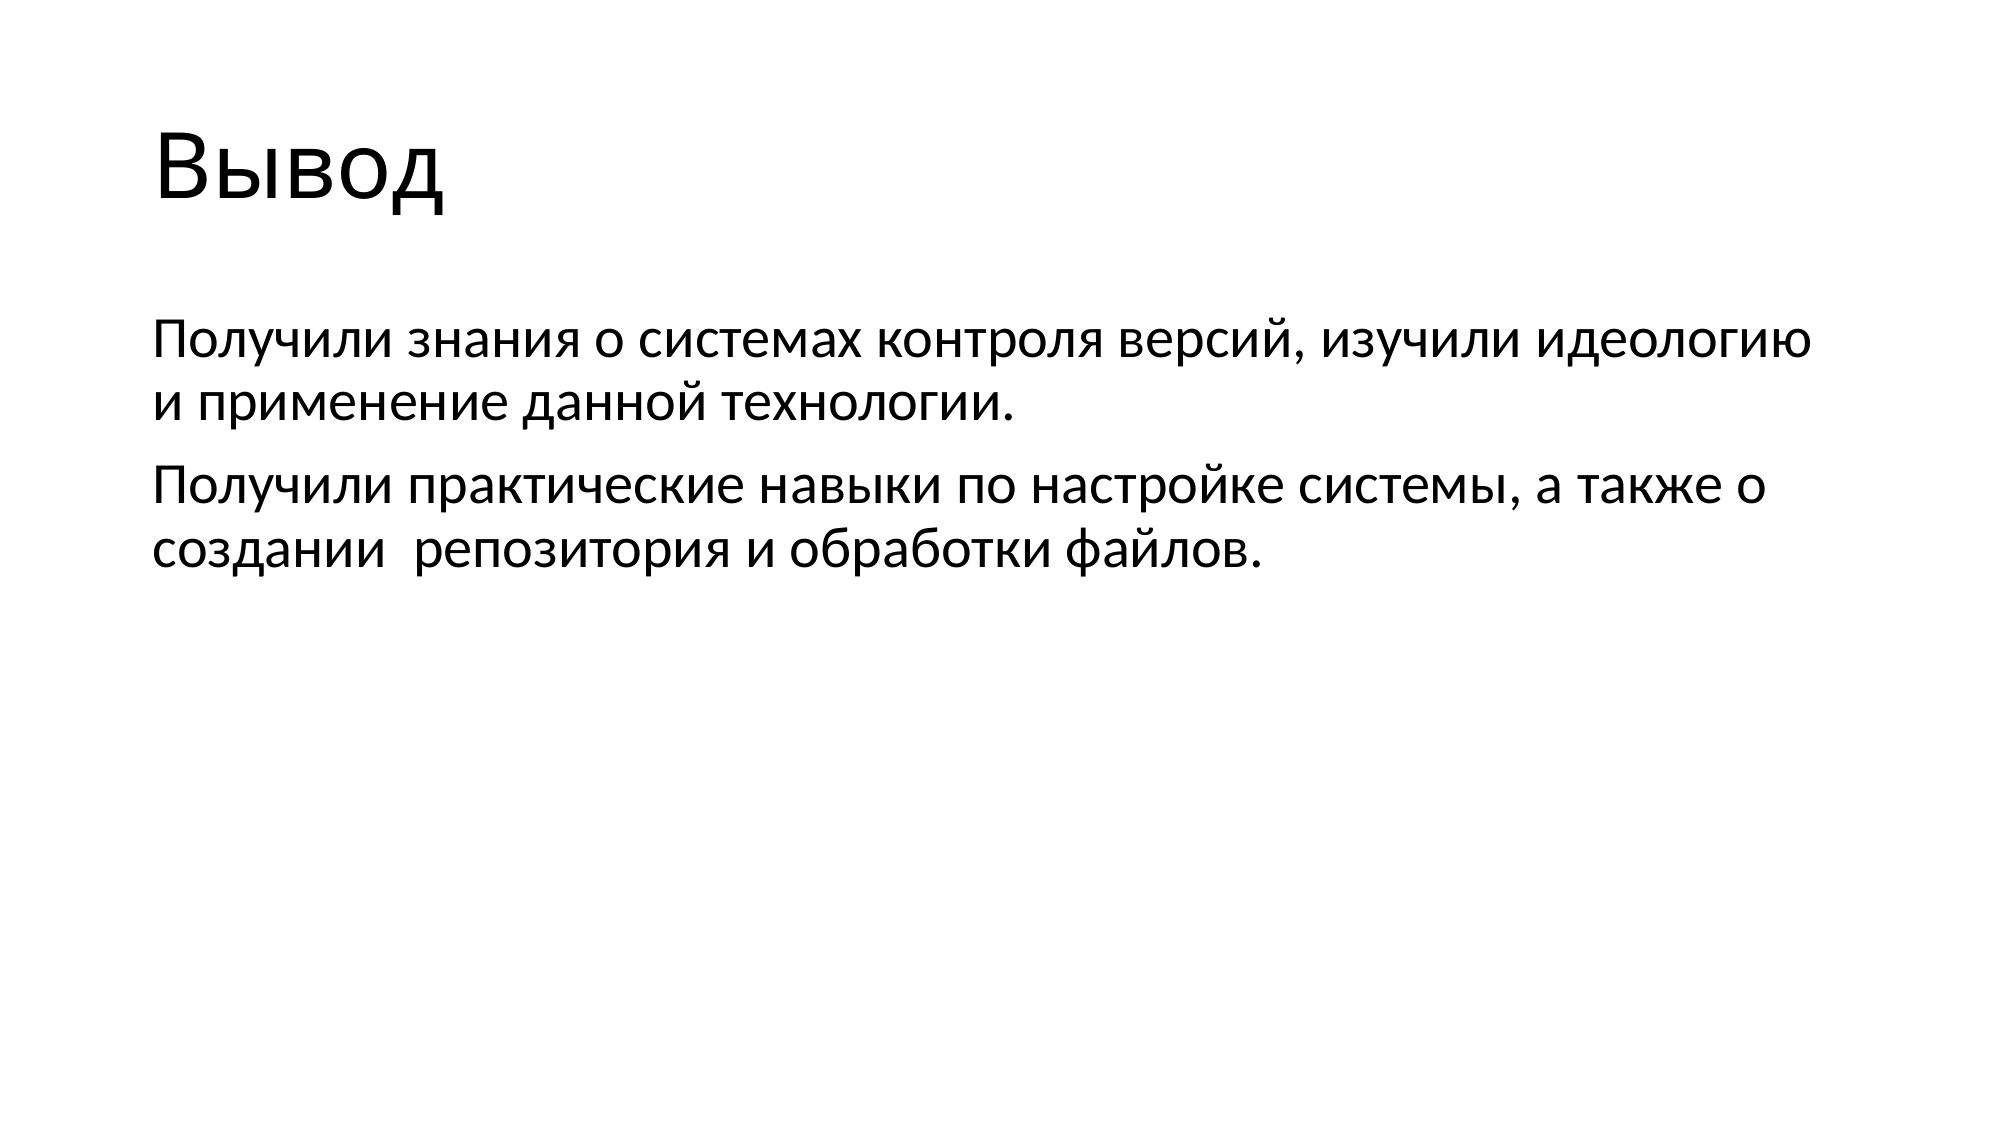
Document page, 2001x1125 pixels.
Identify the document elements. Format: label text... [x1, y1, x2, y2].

title Вывод [137, 59, 1863, 278]
list Получили знания о системах контроля версий, изучили идеологию и применение данной технологии. Получили практические навыки по настройке системы, а также о создании репозитория и обработки файлов. [137, 299, 1863, 1014]
